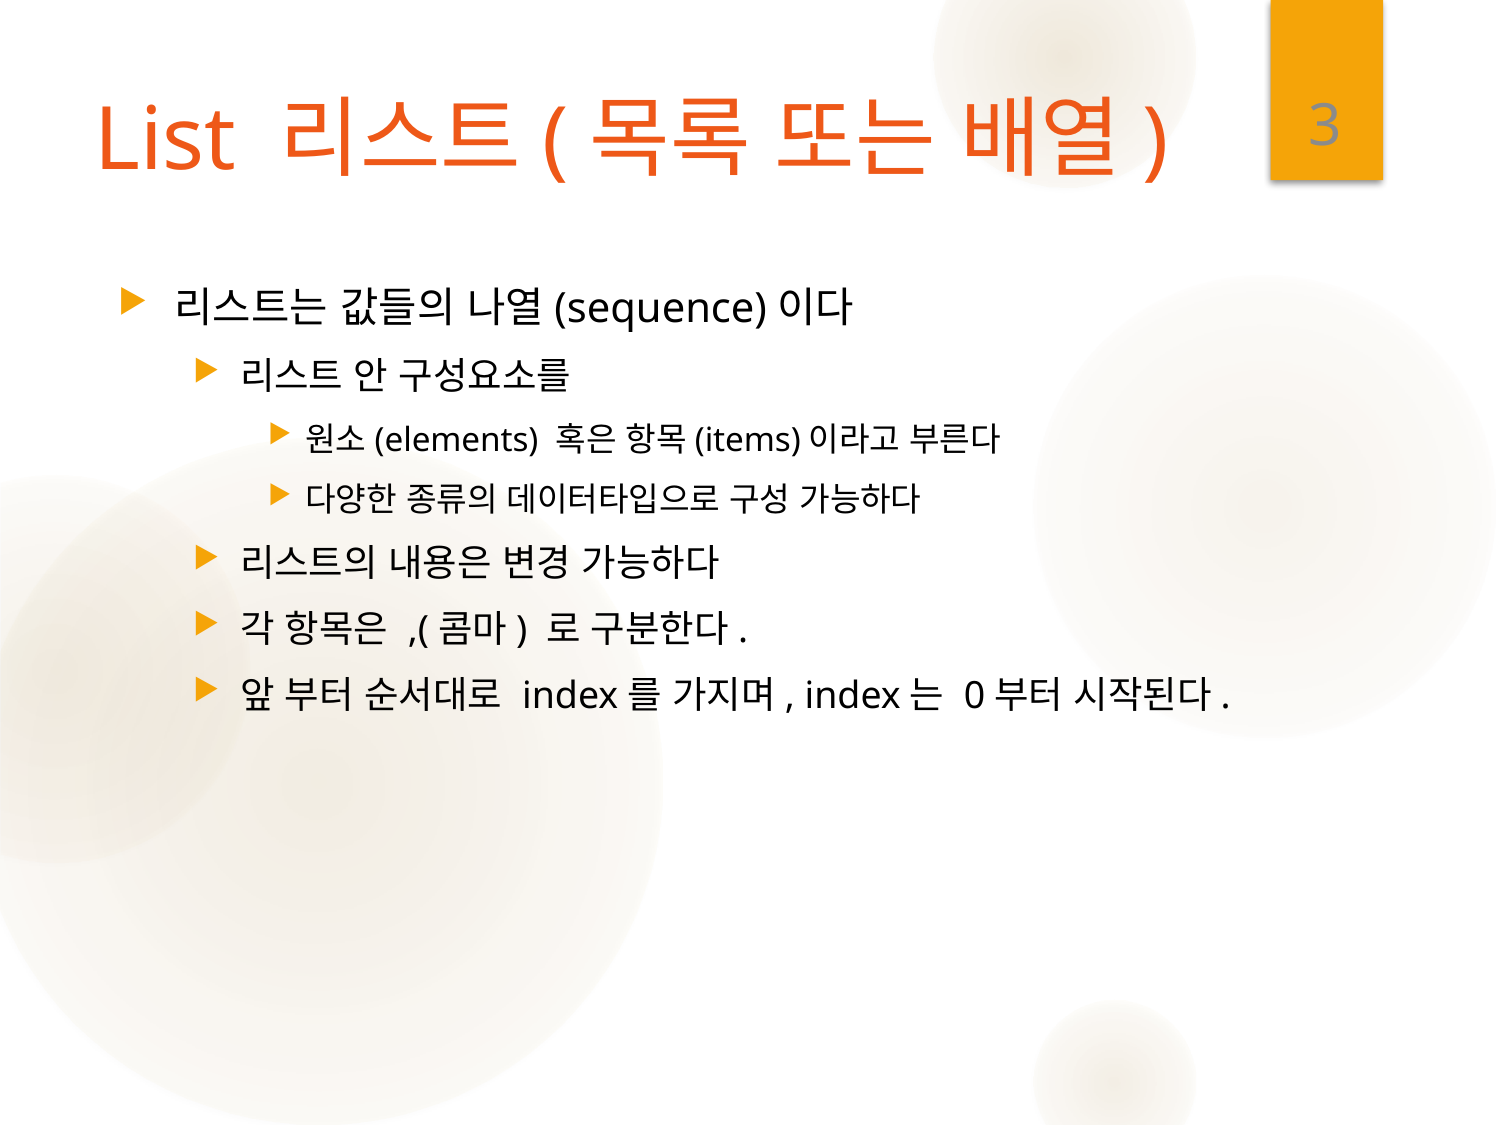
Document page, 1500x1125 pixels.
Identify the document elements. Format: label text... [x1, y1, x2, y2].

slide_number 3 [1273, 48, 1378, 175]
list 리스트는 값들의 나열(sequence)이다 리스트 안 구성요소를 원소(elements) 혹은 항목(items)이라고 부른다 다양한 종류의 데이터타입으로 구성 가능하다 리스트의 내용은 변경 가능하다 각 항목은 ,(콤마) 로 구분한다. 앞 부터 순서대로 index를 가지며, index는 0부터 시작된다. [103, 273, 1397, 988]
title List 리스트(목록 또는 배열) [79, 74, 1237, 304]
